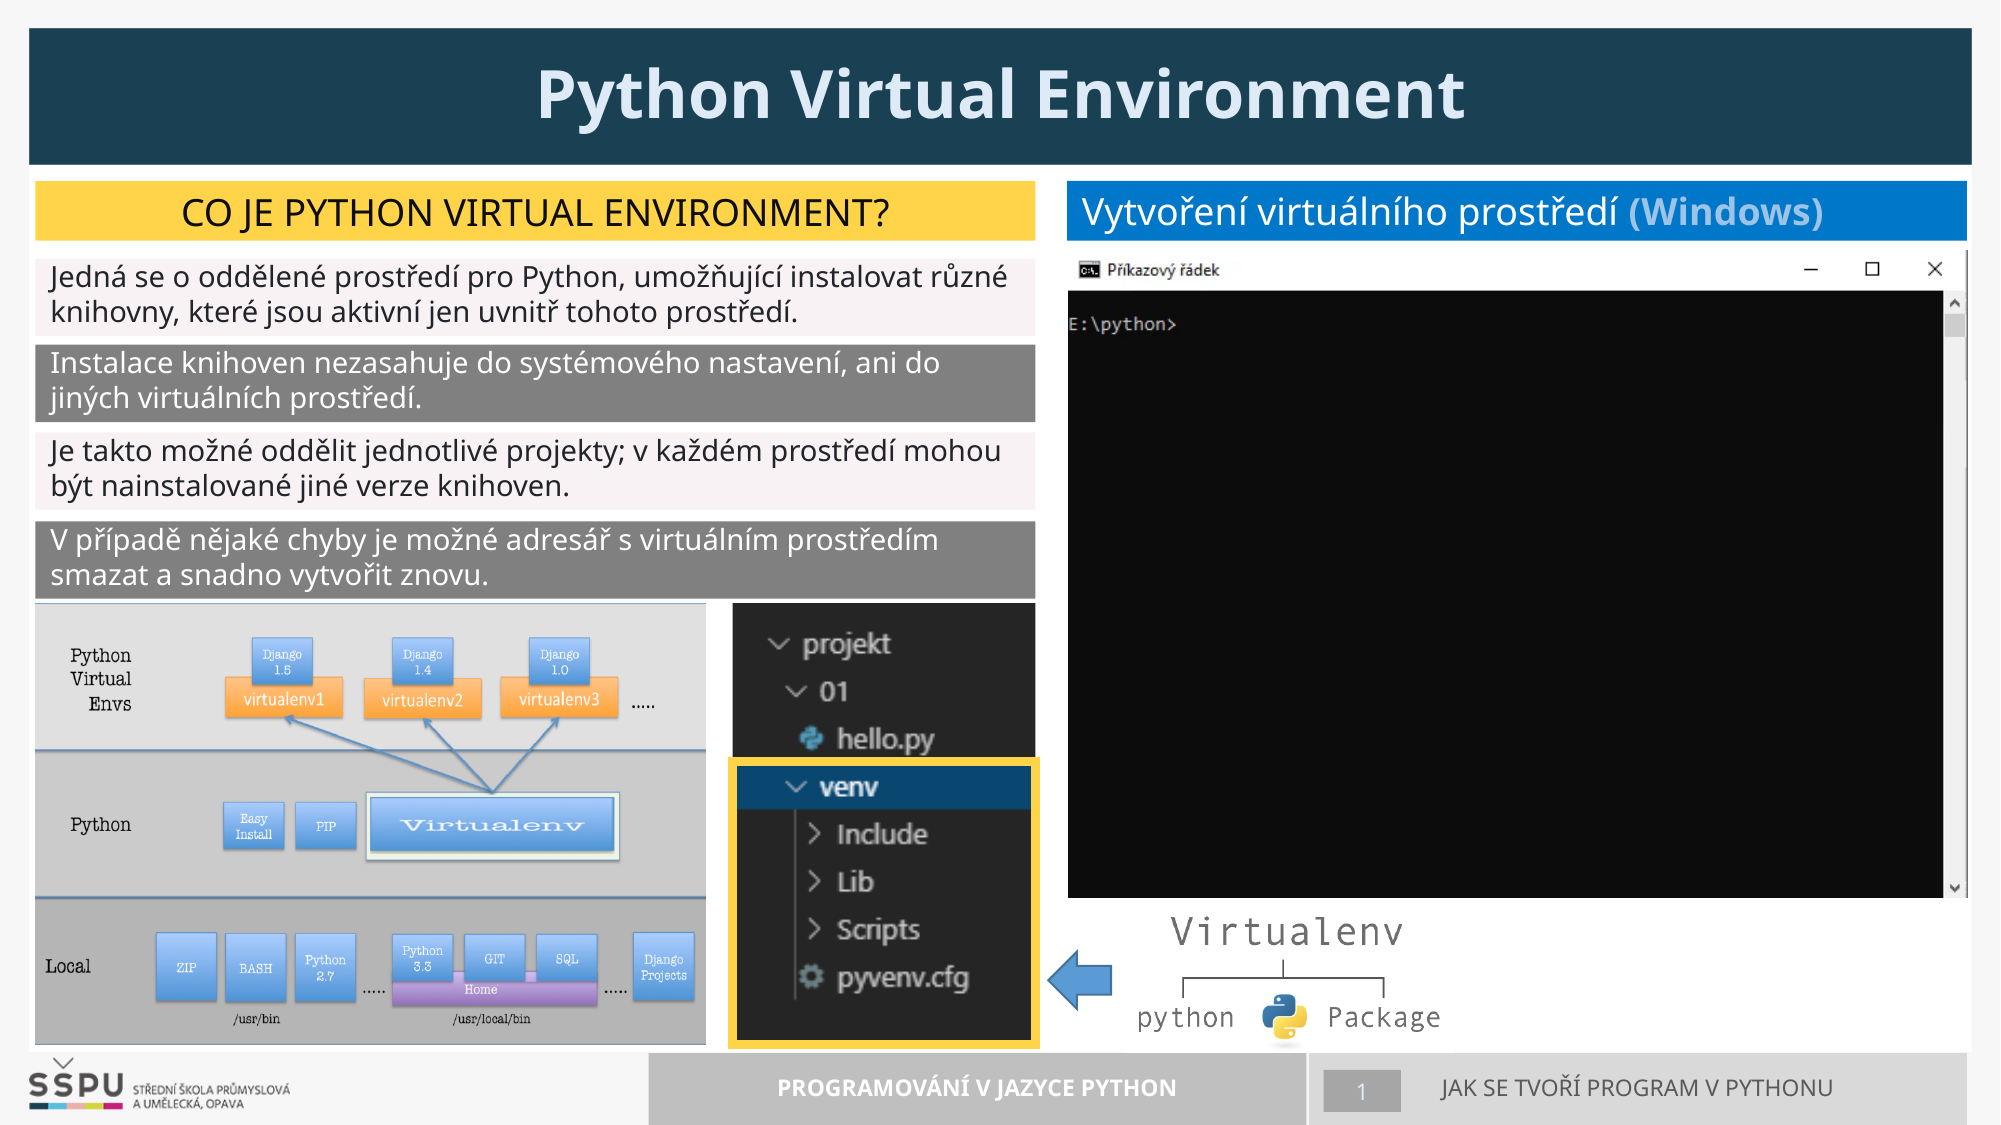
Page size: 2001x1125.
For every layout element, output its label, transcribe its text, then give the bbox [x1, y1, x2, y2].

text_box 1 [1323, 1069, 1401, 1112]
text_box Instalace knihoven nezasahuje do systémového nastavení, ani do jiných virtuálních prostředí. [35, 344, 1036, 423]
picture [0, 0, 2001, 1125]
title Python Virtual Environment [35, 35, 1967, 160]
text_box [1067, 249, 1968, 899]
text_box V případě nějaké chyby je možné adresář s virtuálním prostředím smazat a snadno vytvořit znovu. [35, 521, 1036, 599]
text_box Je takto možné oddělit jednotlivé projekty; v každém prostředí mohou být nainstalované jiné verze knihoven. [35, 432, 1036, 510]
text_box PROGRAMOVÁNÍ V JAZYCE PYTHON [648, 1053, 1307, 1125]
text_box [1046, 949, 1113, 1012]
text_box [732, 603, 1036, 1045]
text_box Vytvoření virtuálního prostředí (Windows) [1067, 180, 1967, 241]
text_box JAK SE TVOŘÍ PROGRAM V PYTHONU [1309, 1053, 1967, 1125]
text_box CO JE PYTHON VIRTUAL ENVIRONMENT? [35, 181, 1036, 241]
text_box Jedná se o oddělené prostředí pro Python, umožňující instalovat různé knihovny, které jsou aktivní jen uvnitř tohoto prostředí. [35, 258, 1036, 337]
